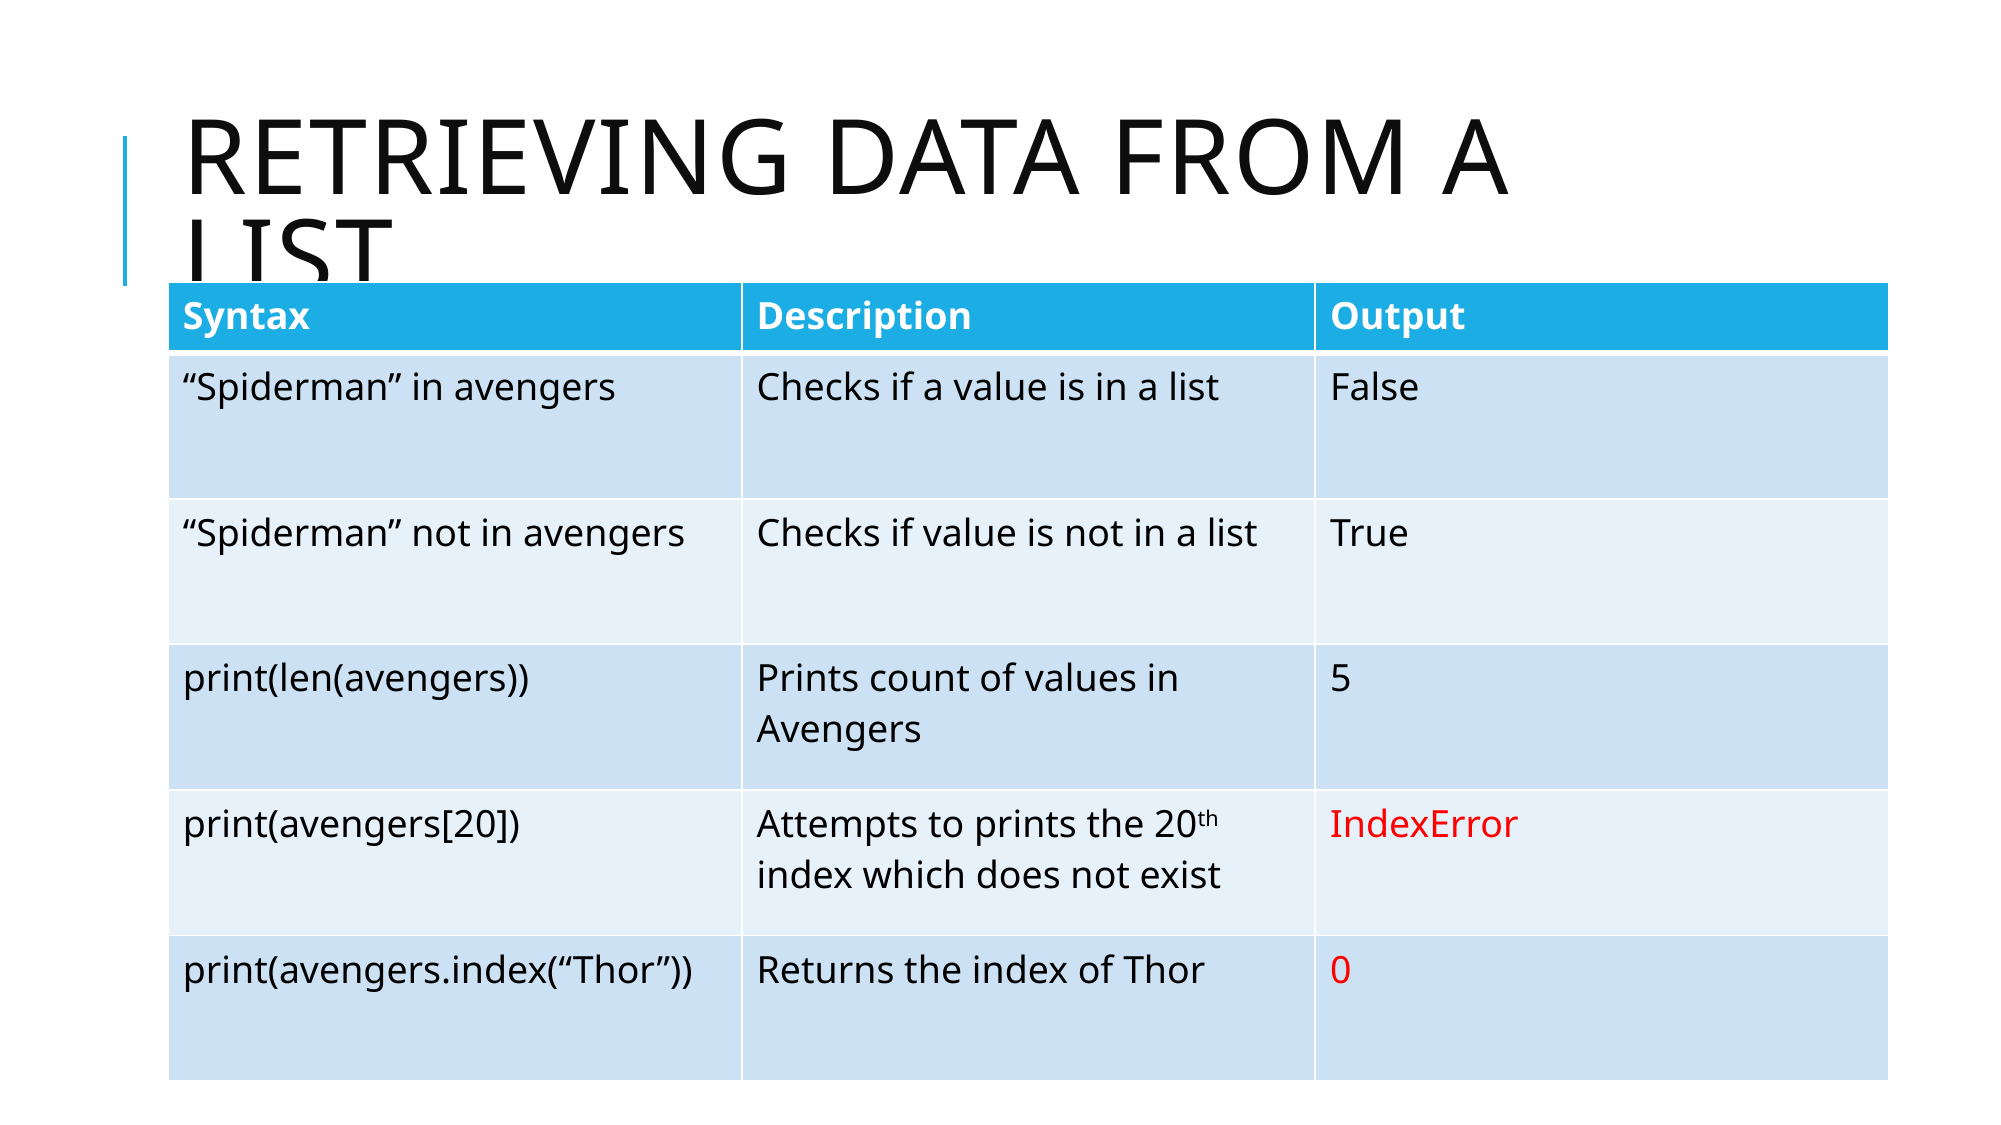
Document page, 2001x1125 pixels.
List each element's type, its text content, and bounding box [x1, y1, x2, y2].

table_cell Prints count of values in Avengers [743, 645, 1314, 789]
table_cell “Spiderman” in avengers [169, 356, 741, 498]
table_cell print(len(avengers)) [169, 645, 741, 789]
table_cell False [1316, 356, 1888, 498]
table_header Description [743, 283, 1314, 350]
table_cell “Spiderman” not in avengers [169, 500, 741, 643]
table_cell True [1316, 500, 1888, 643]
table_header Output [1316, 283, 1888, 350]
table_cell 5 [1316, 645, 1888, 789]
table_cell Returns the index of Thor [743, 936, 1314, 1080]
title Retrieving Data from a list [168, 91, 1763, 281]
table_cell Attempts to prints the 20th index which does not exist [743, 791, 1314, 935]
table_cell 0 [1316, 936, 1888, 1080]
table_cell print(avengers.index(“Thor”)) [169, 936, 741, 1080]
table_cell Checks if a value is in a list [743, 356, 1314, 498]
table_cell print(avengers[20]) [169, 791, 741, 935]
table_cell Checks if value is not in a list [743, 500, 1314, 643]
table_cell IndexError [1316, 791, 1888, 935]
table_header Syntax [169, 283, 741, 350]
